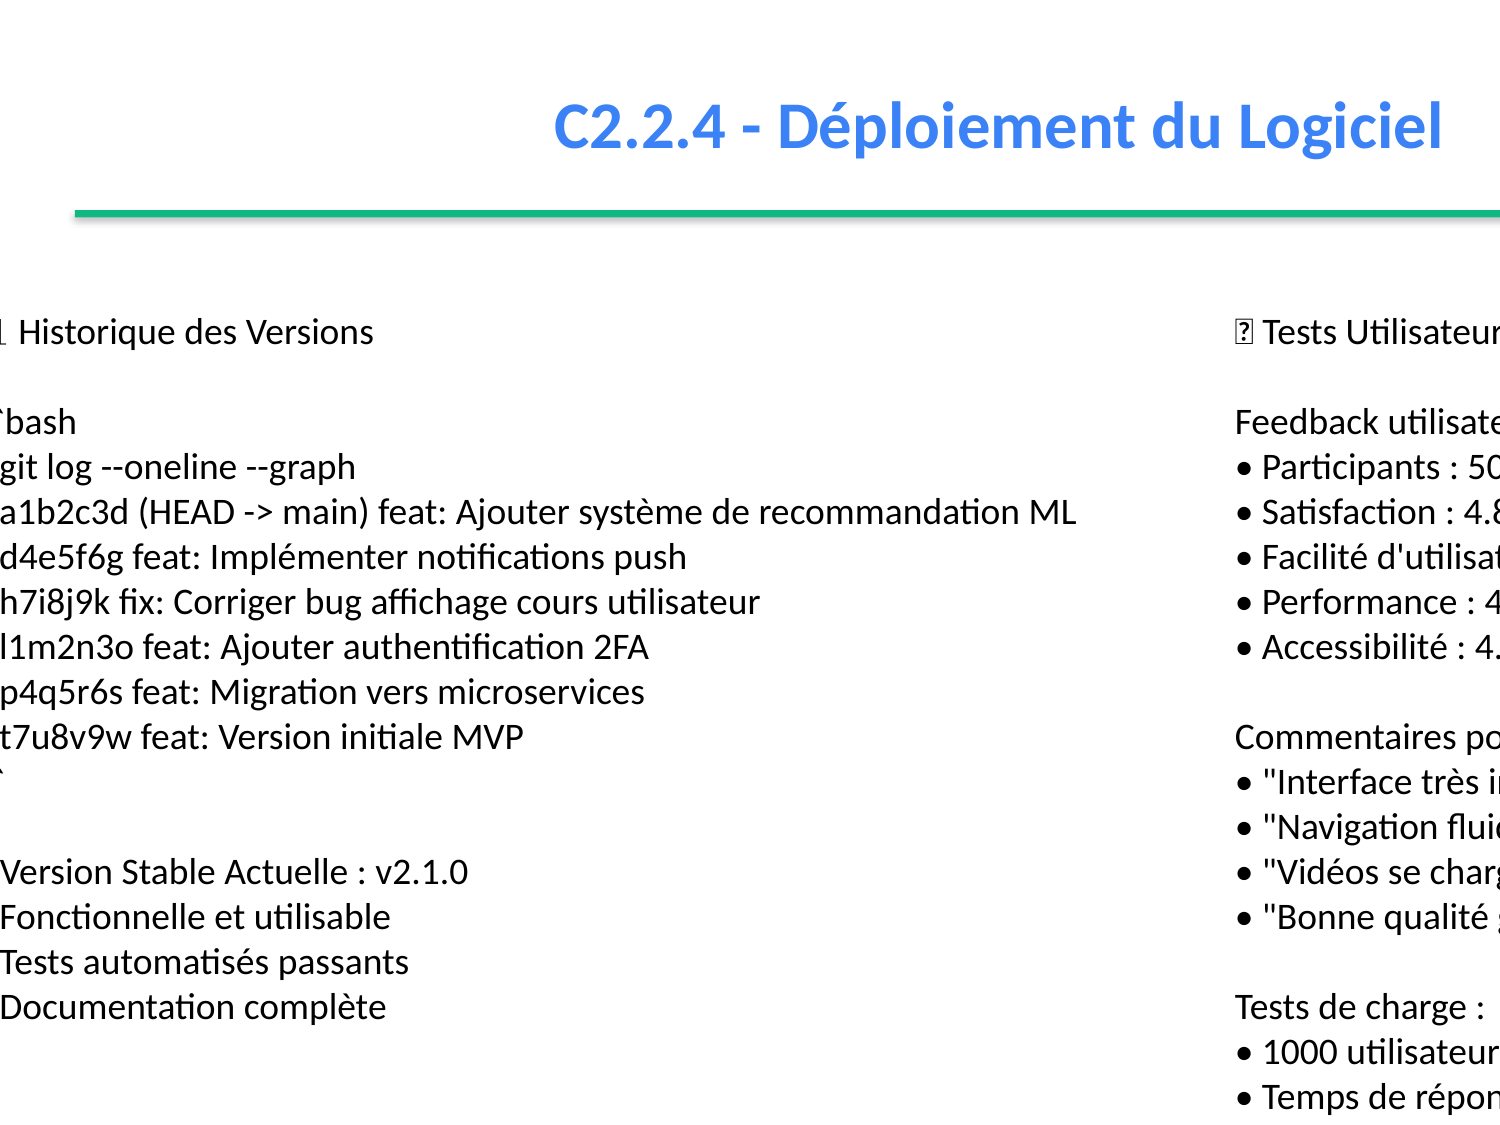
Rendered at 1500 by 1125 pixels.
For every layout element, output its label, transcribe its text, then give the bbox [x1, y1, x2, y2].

text_box 🧪 Tests Utilisateurs Feedback utilisateurs v2.1.0 : • Participants : 50 utilisateurs • Satisfaction : 4.8/5 • Facilité d'utilisation : 4.6/5 • Performance : 4.7/5 • Accessibilité : 4.5/5 Commentaires positifs : • "Interface très intuitive" • "Navigation fluide" • "Vidéos se chargent rapidement" • "Bonne qualité générale" Tests de charge : • 1000 utilisateurs simultanés • Temps de réponse < 200ms • Uptime > 99.9% [1219, 299, 1500, 1125]
text_box [74, 209, 1500, 218]
text_box C2.2.4 - Déploiement du Logiciel [539, 74, 1460, 170]
text_box 📊 Historique des Versions ```bash # git log --oneline --graph * a1b2c3d (HEAD -> main) feat: Ajouter système de recommandation ML * d4e5f6g feat: Implémenter notifications push * h7i8j9k fix: Corriger bug affichage cours utilisateur * l1m2n3o feat: Ajouter authentification 2FA * p4q5r6s feat: Migration vers microservices * t7u8v9w feat: Version initiale MVP ``` ✅ Version Stable Actuelle : v2.1.0 • Fonctionnelle et utilisable • Tests automatisés passants • Documentation complète [0, 299, 1093, 1035]
